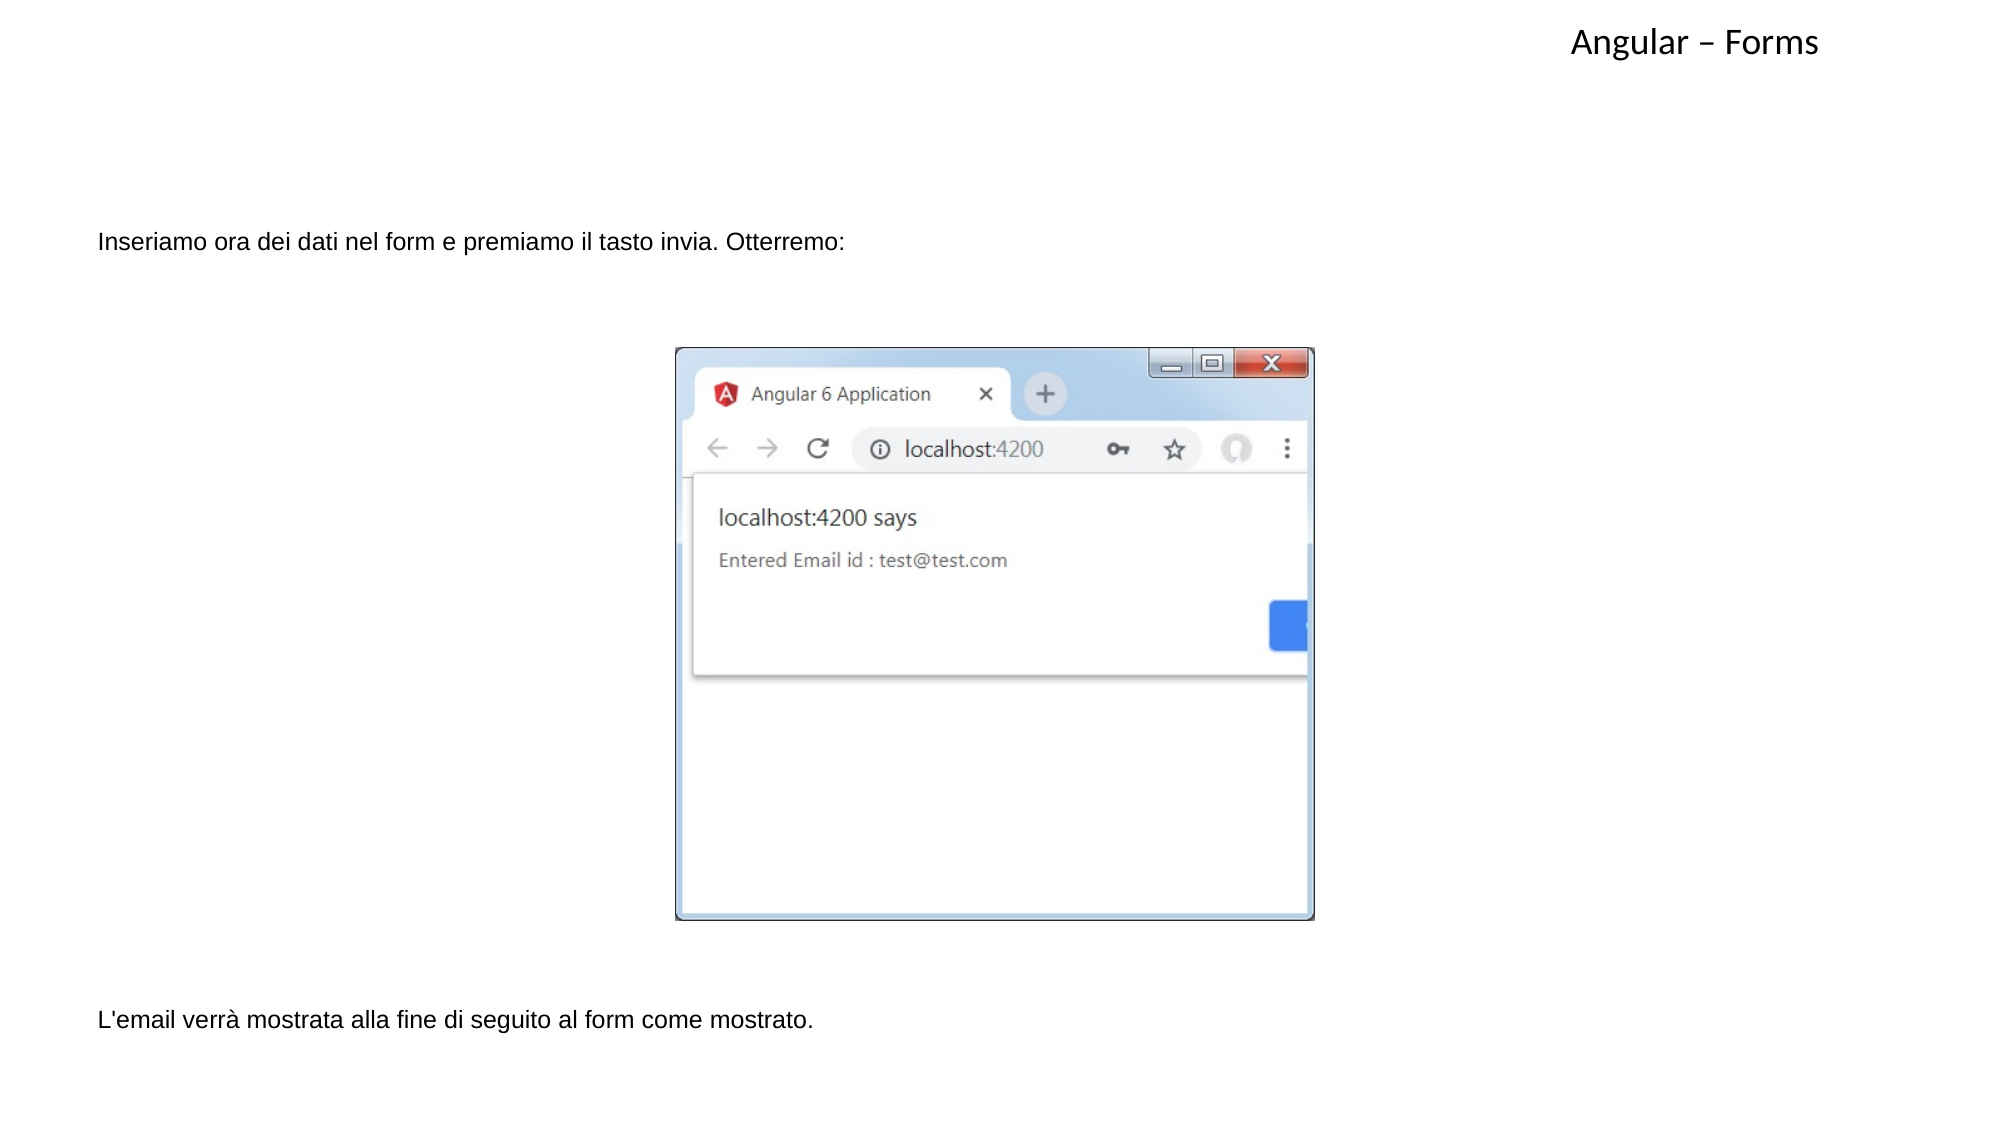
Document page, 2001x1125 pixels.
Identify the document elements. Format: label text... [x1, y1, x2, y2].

picture [675, 347, 1315, 922]
text_box Angular – Forms [1556, 9, 1965, 69]
text_box Inseriamo ora dei dati nel form e premiamo il tasto invia. Otterremo: L'email verrà mostrata alla fine di seguito al form come mostrato. [82, 217, 1913, 1125]
